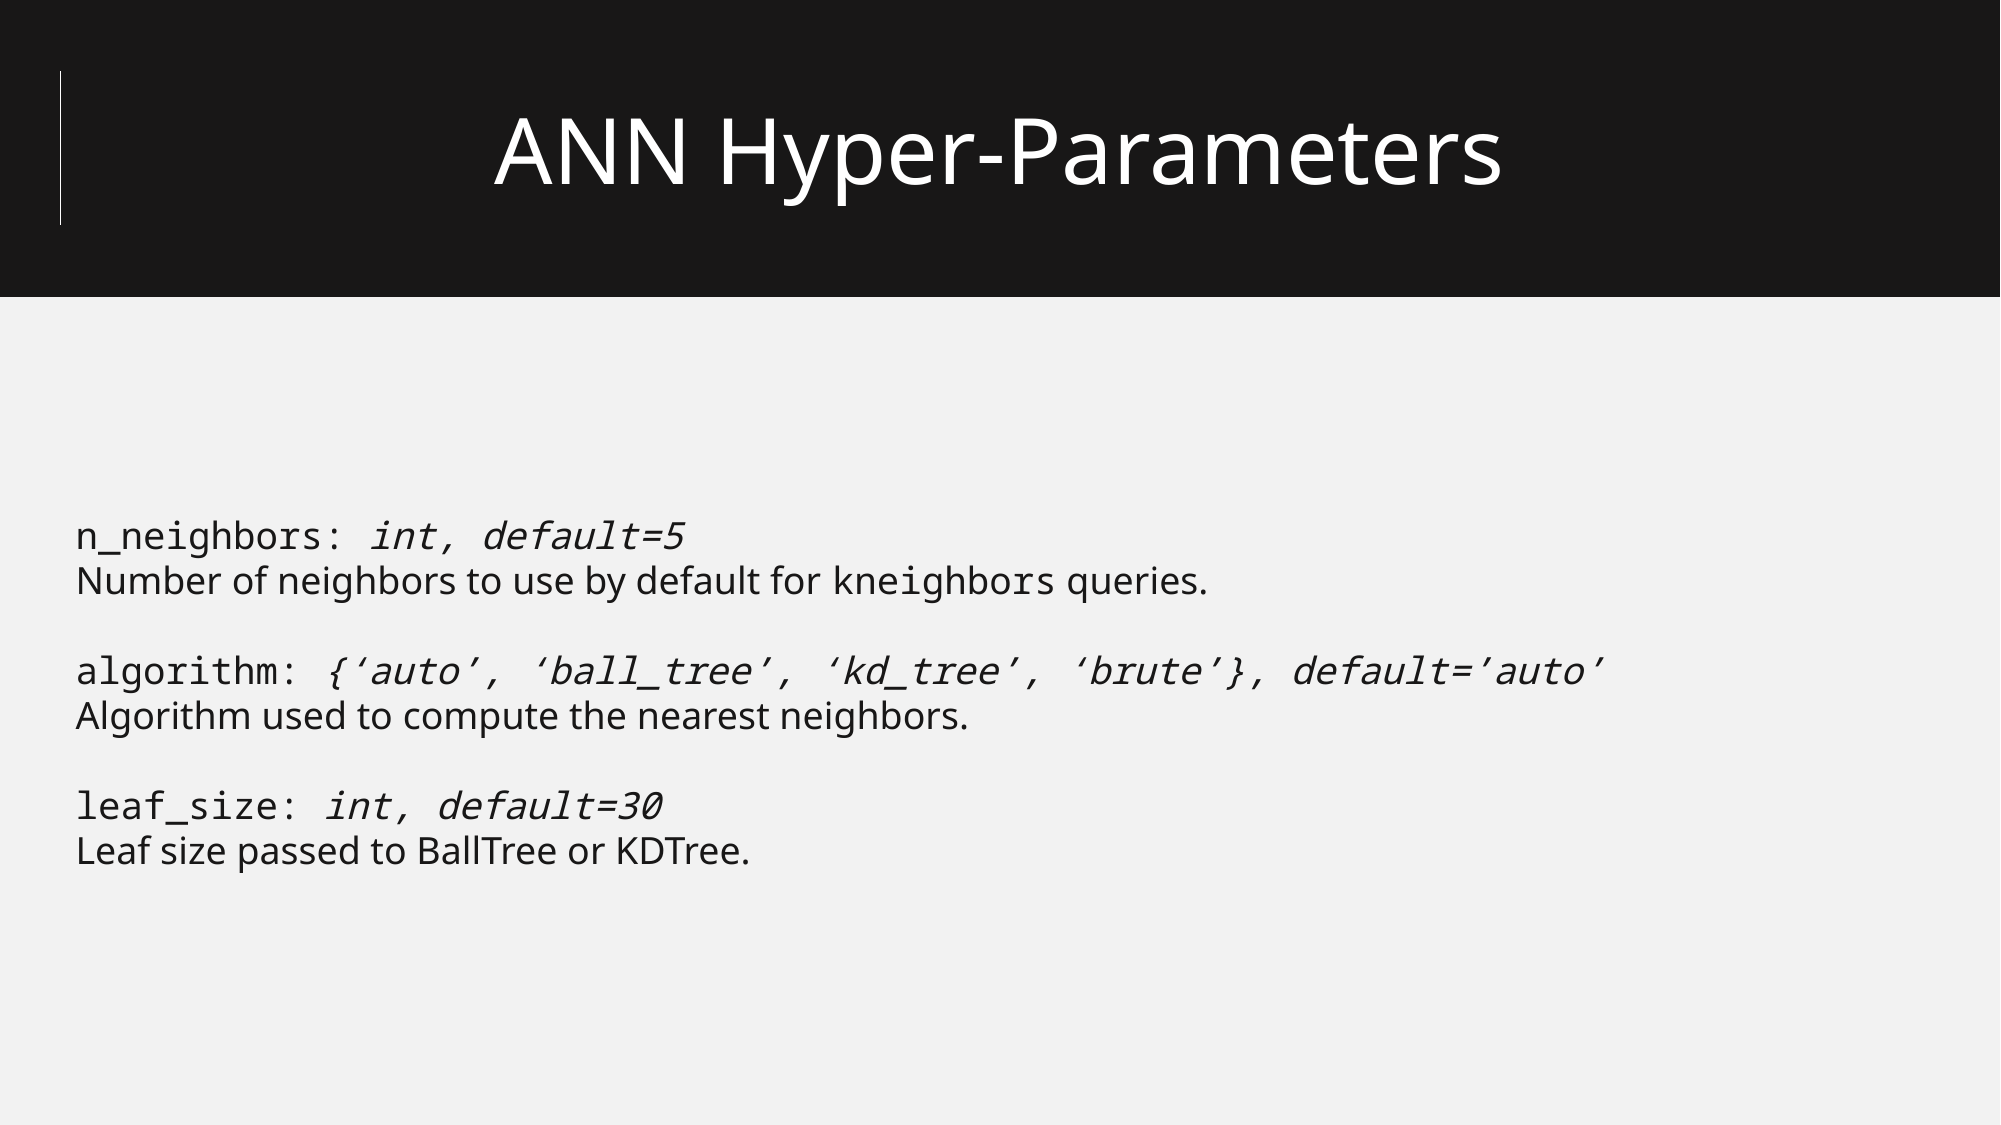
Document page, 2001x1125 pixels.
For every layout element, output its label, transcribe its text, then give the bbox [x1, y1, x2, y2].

text_box ANN Hyper-Parameters [106, 85, 1894, 211]
text_box n_neighbors: int, default=5 Number of neighbors to use by default for kneighbors queries. algorithm: {‘auto’, ‘ball_tree’, ‘kd_tree’, ‘brute’}, default=’auto’ Algorithm used to compute the nearest neighbors. leaf_size: int, default=30 Leaf size passed to BallTree or KDTree. [60, 505, 1894, 880]
text_box [0, 0, 2000, 297]
